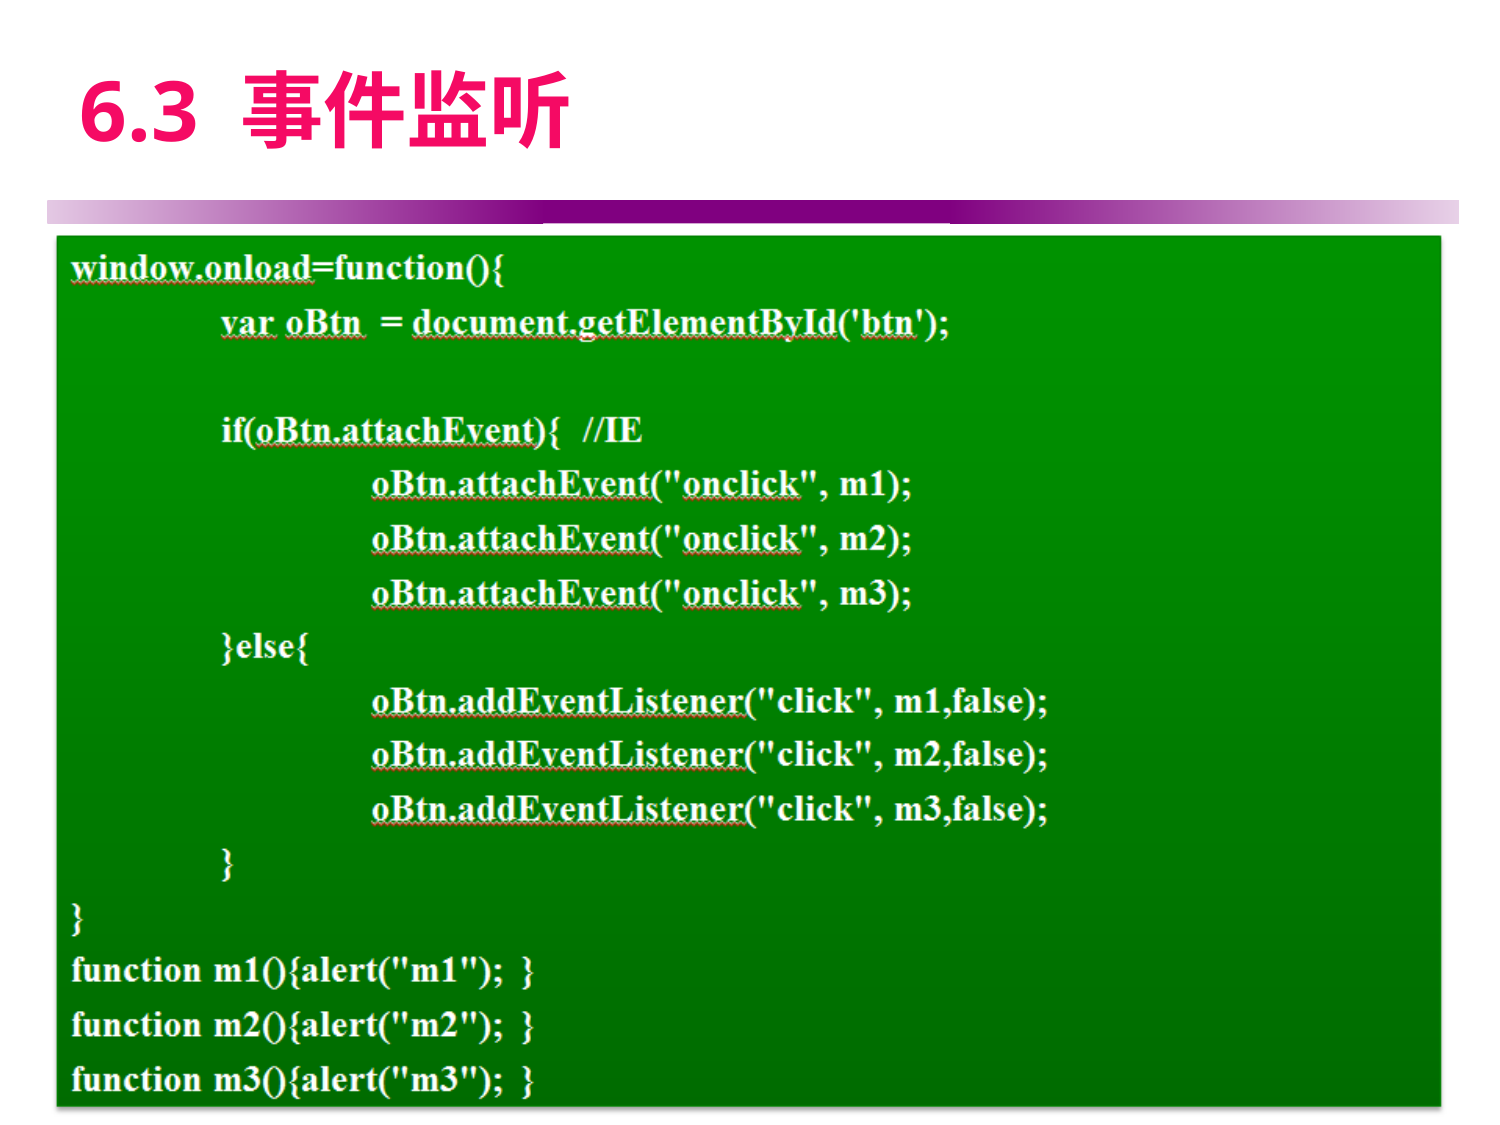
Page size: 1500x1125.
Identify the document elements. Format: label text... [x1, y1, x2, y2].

picture [46, 228, 1454, 1118]
title 6.3 事件监听 [64, 24, 1424, 193]
